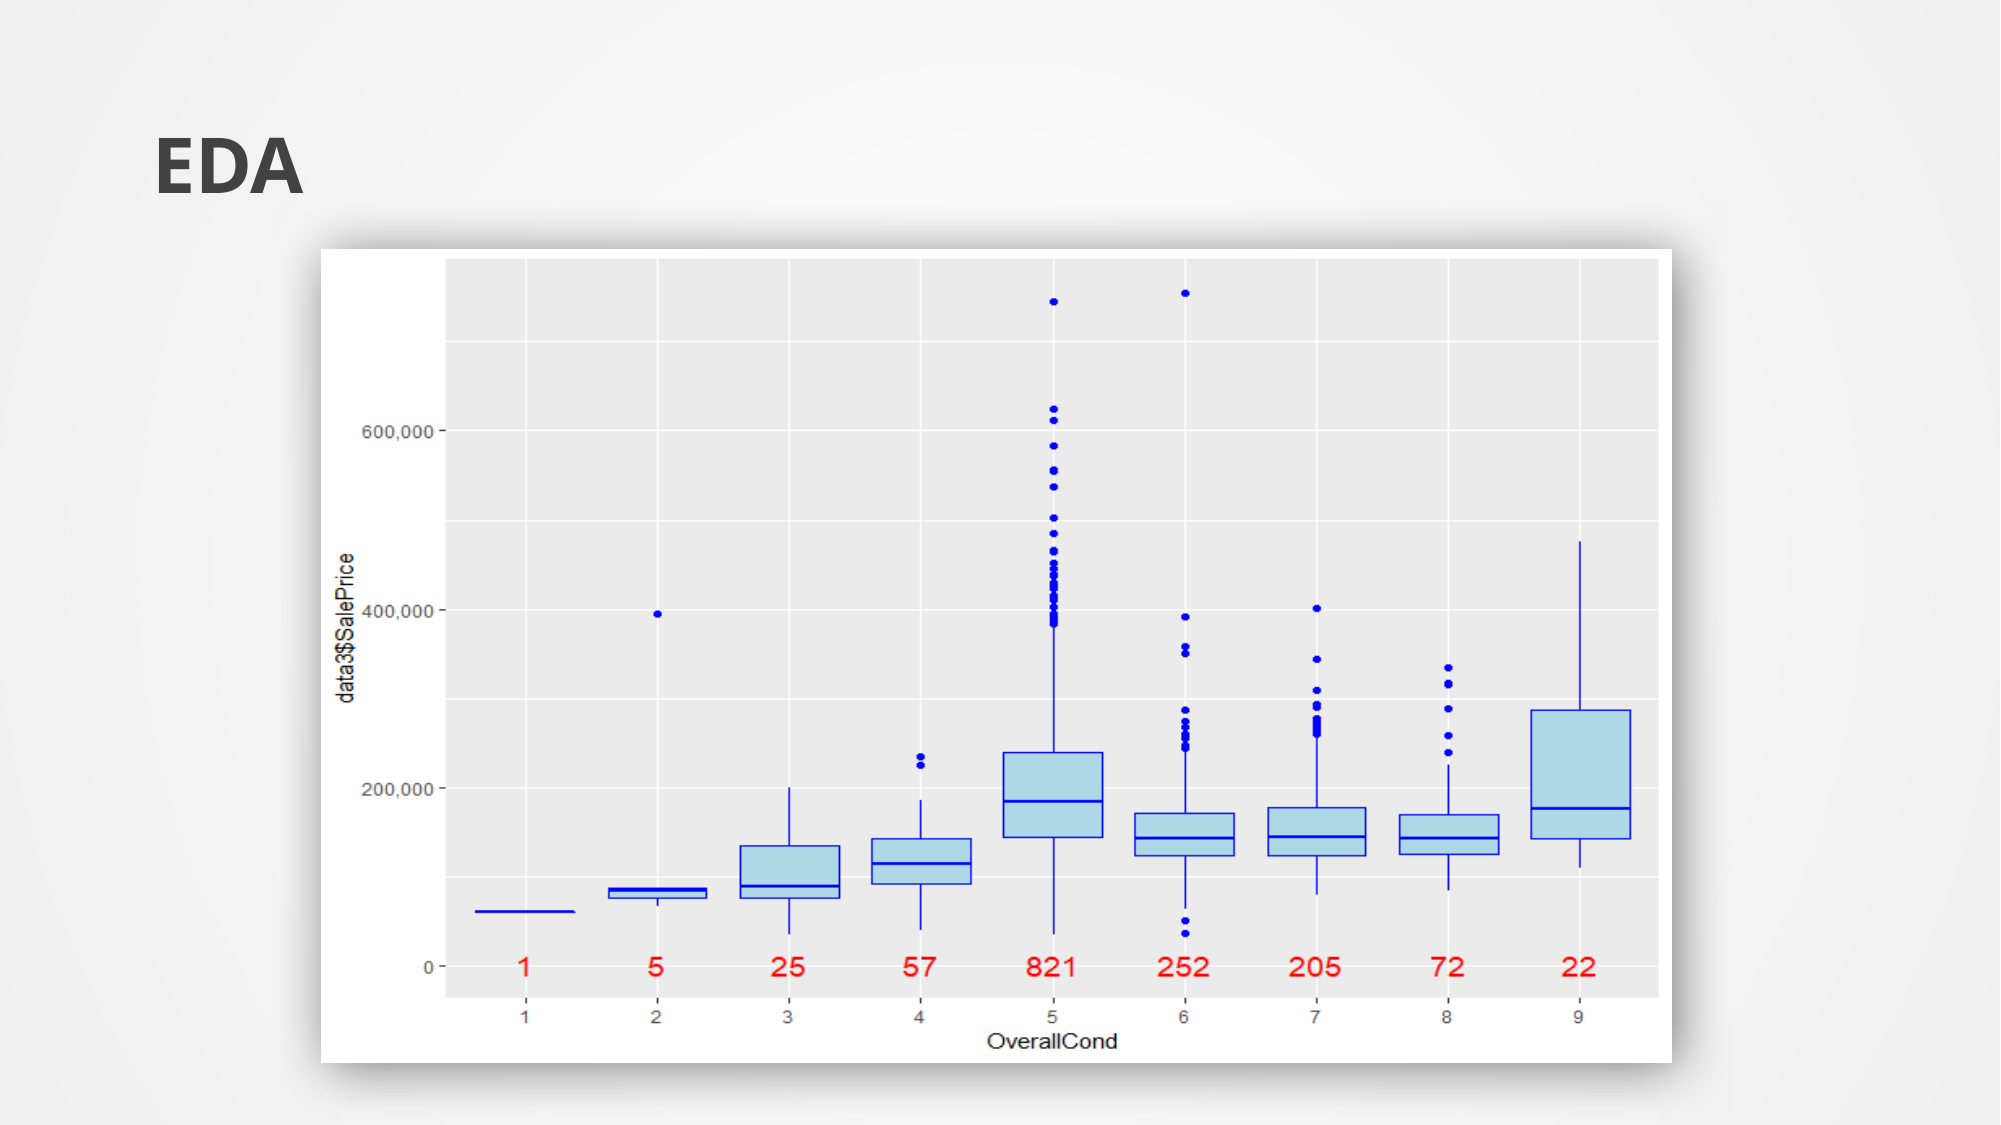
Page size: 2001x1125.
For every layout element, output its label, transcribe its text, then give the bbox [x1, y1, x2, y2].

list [321, 249, 1673, 1063]
title EDA [137, 59, 1863, 278]
